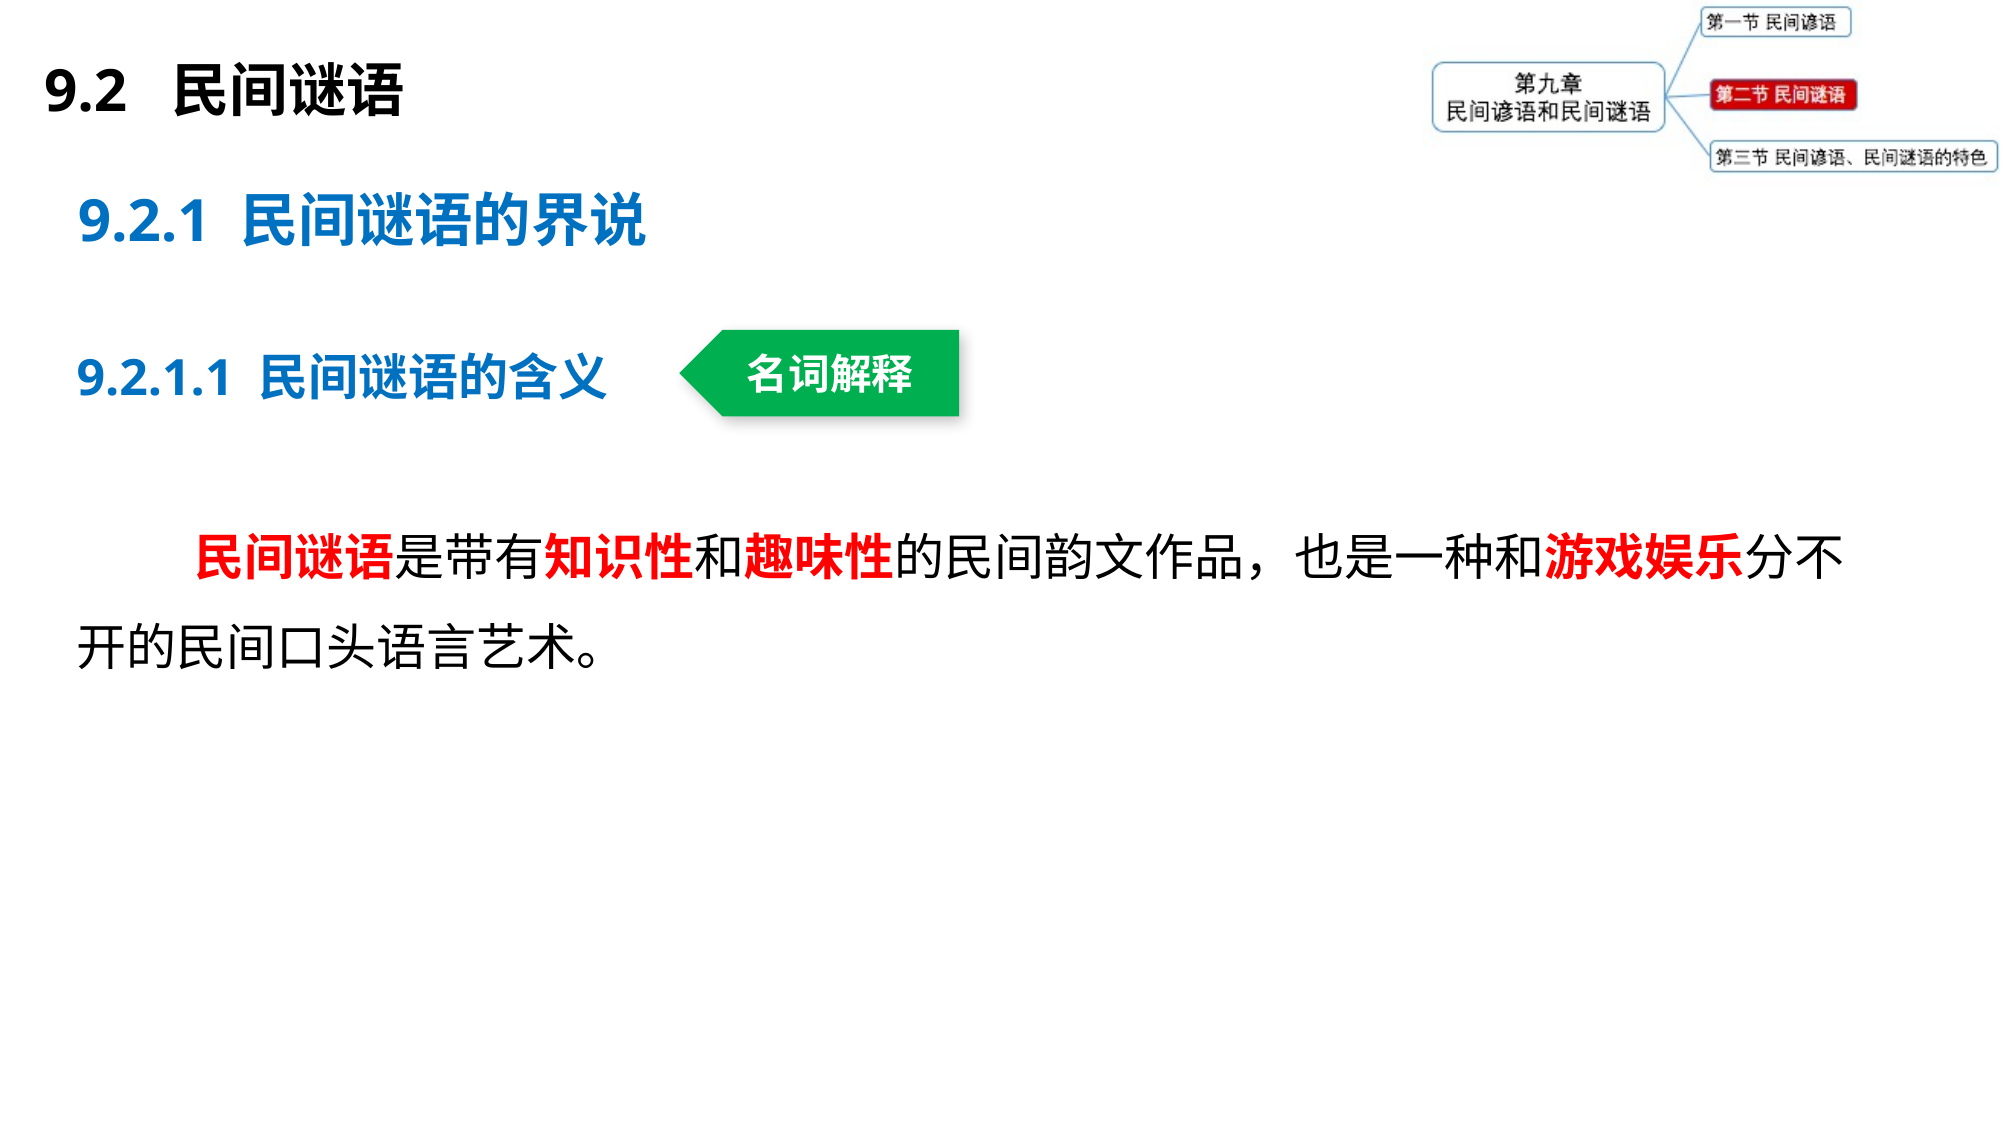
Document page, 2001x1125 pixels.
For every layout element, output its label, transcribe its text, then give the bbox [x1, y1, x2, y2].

text_box 9.2 民间谜语 [29, 10, 420, 131]
text_box 9.2.1 民间谜语的界说 [63, 175, 663, 261]
text_box 9.2.1.1 民间谜语的含义 民间谜语是带有知识性和趣味性的民间韵文作品，也是一种和游戏娱乐分不开的民间口头语言艺术。 [61, 307, 1899, 773]
picture [1423, 0, 2000, 188]
text_box 名词解释 [677, 328, 961, 418]
